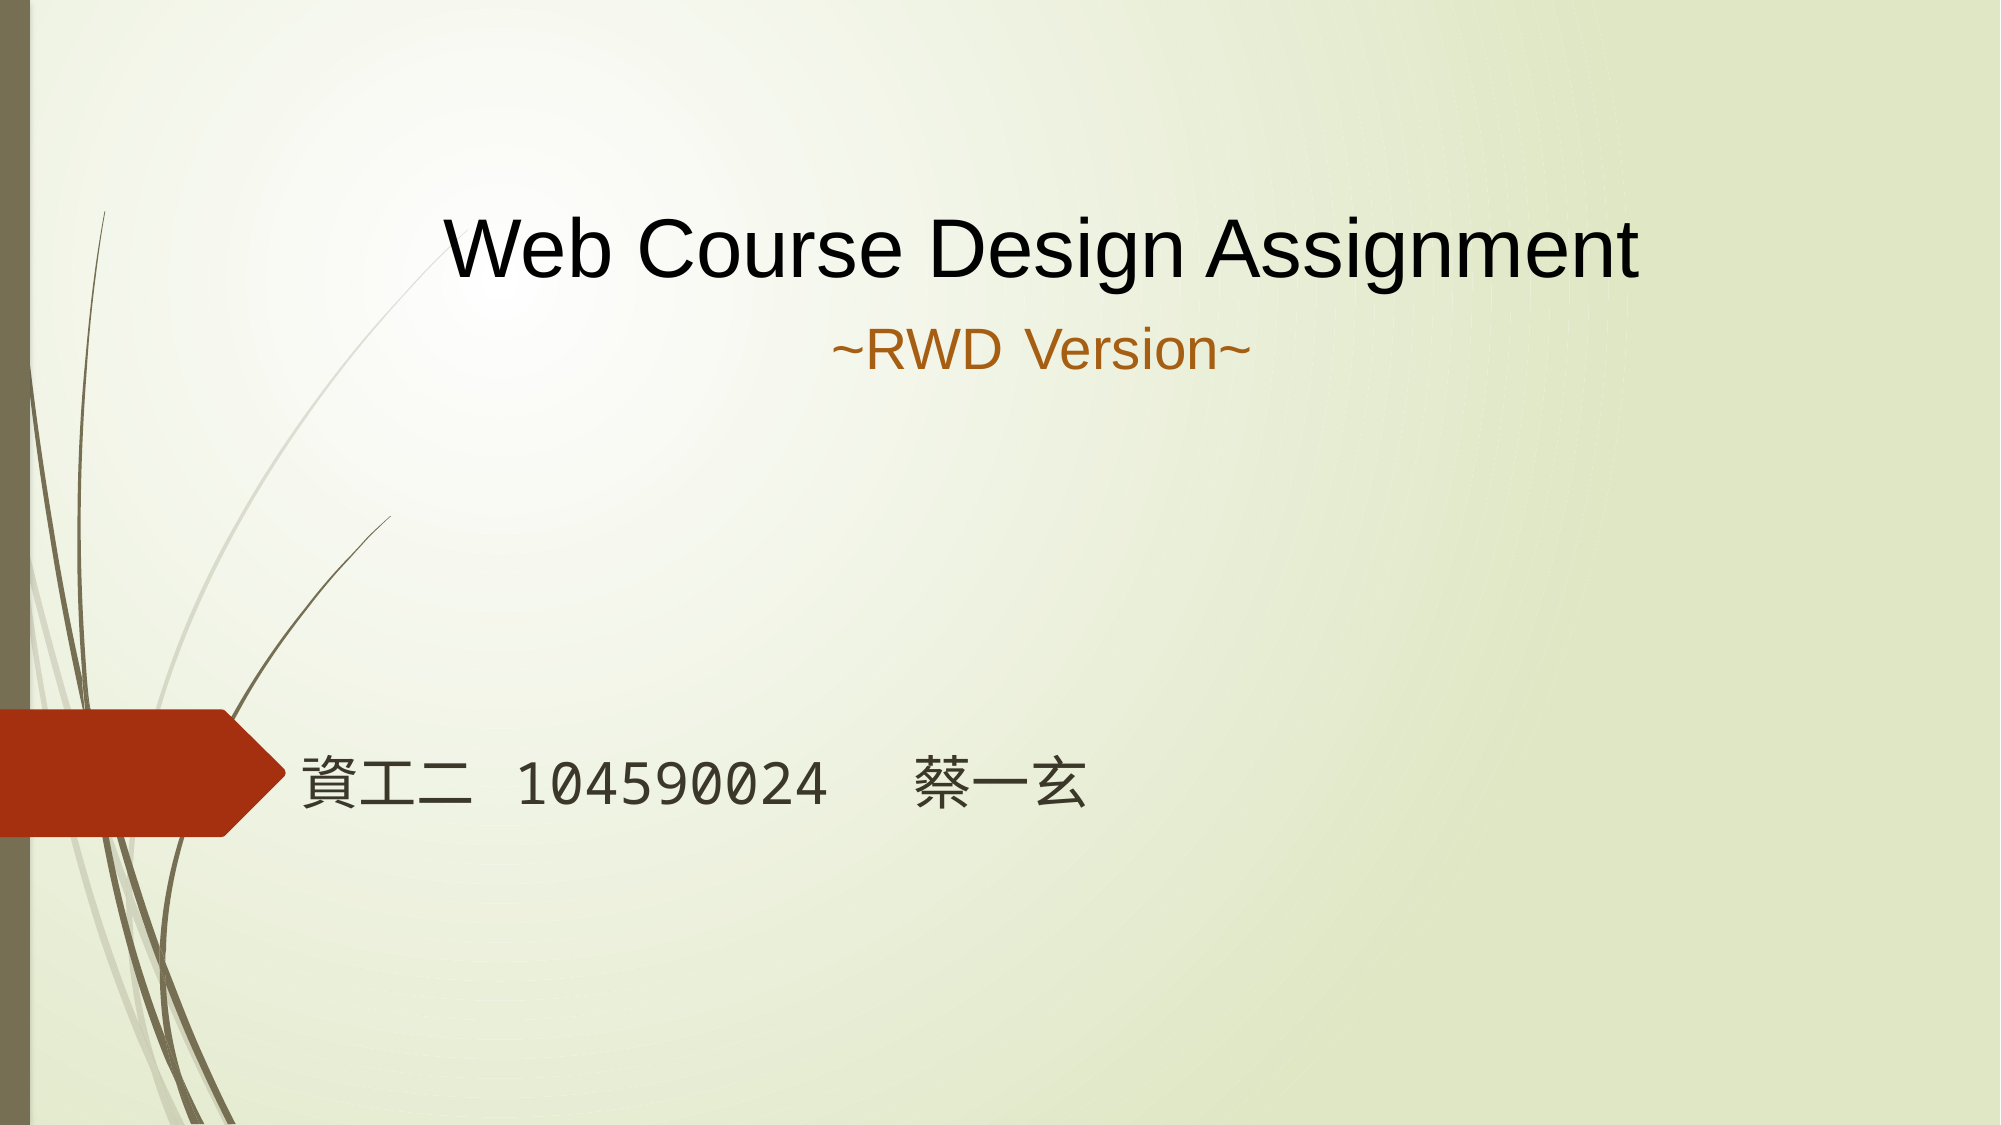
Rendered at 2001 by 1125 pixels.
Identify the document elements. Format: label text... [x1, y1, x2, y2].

text_box Web Course Design Assignment ~RWD Version~ [428, 186, 1656, 392]
text_box 資工二 104590024 蔡一玄 [285, 738, 1104, 894]
